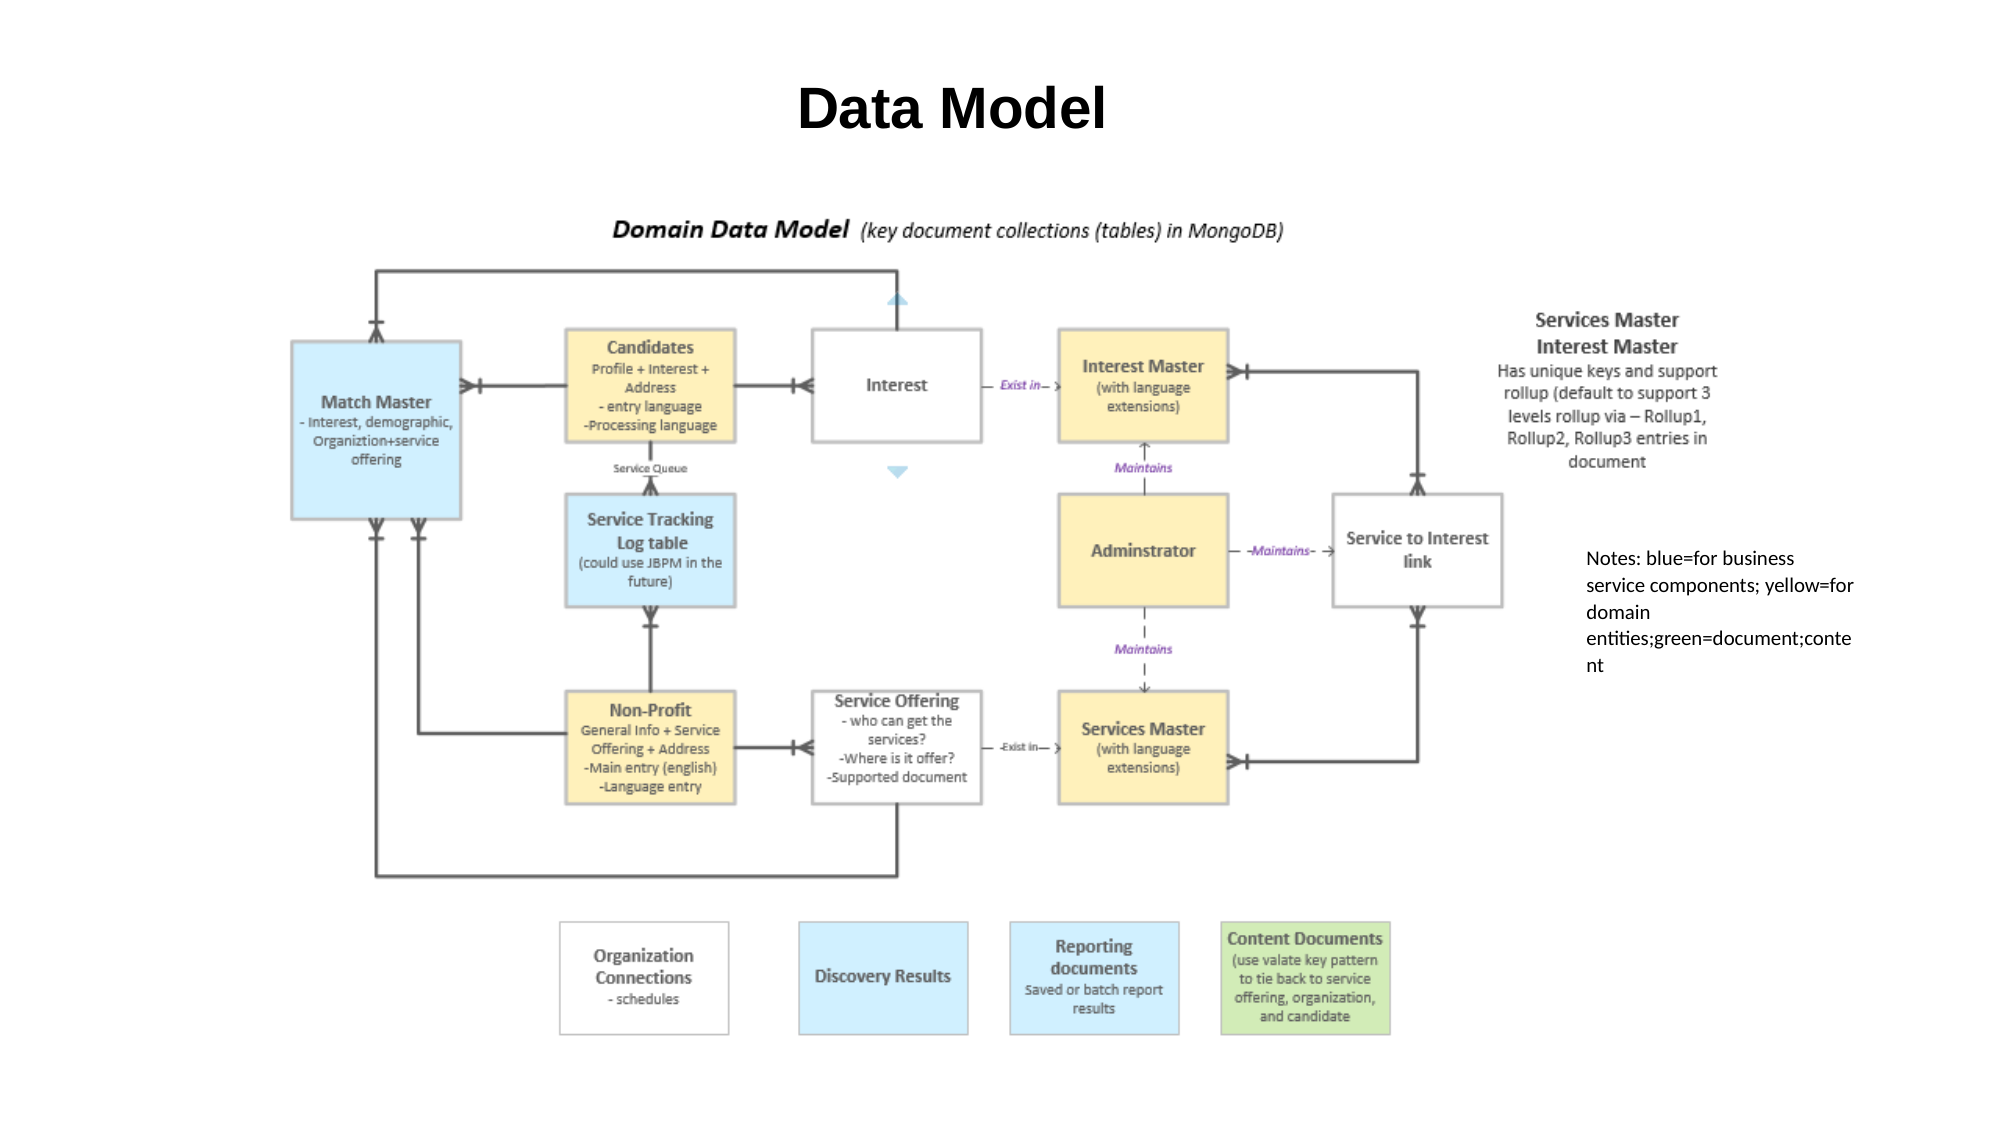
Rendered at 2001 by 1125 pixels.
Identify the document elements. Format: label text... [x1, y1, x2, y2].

text_box Data Model [131, 58, 1774, 148]
picture [267, 188, 1733, 1056]
text_box Notes: blue=for business service components; yellow=for domain entities;green=document;content [1733, 535, 1872, 685]
